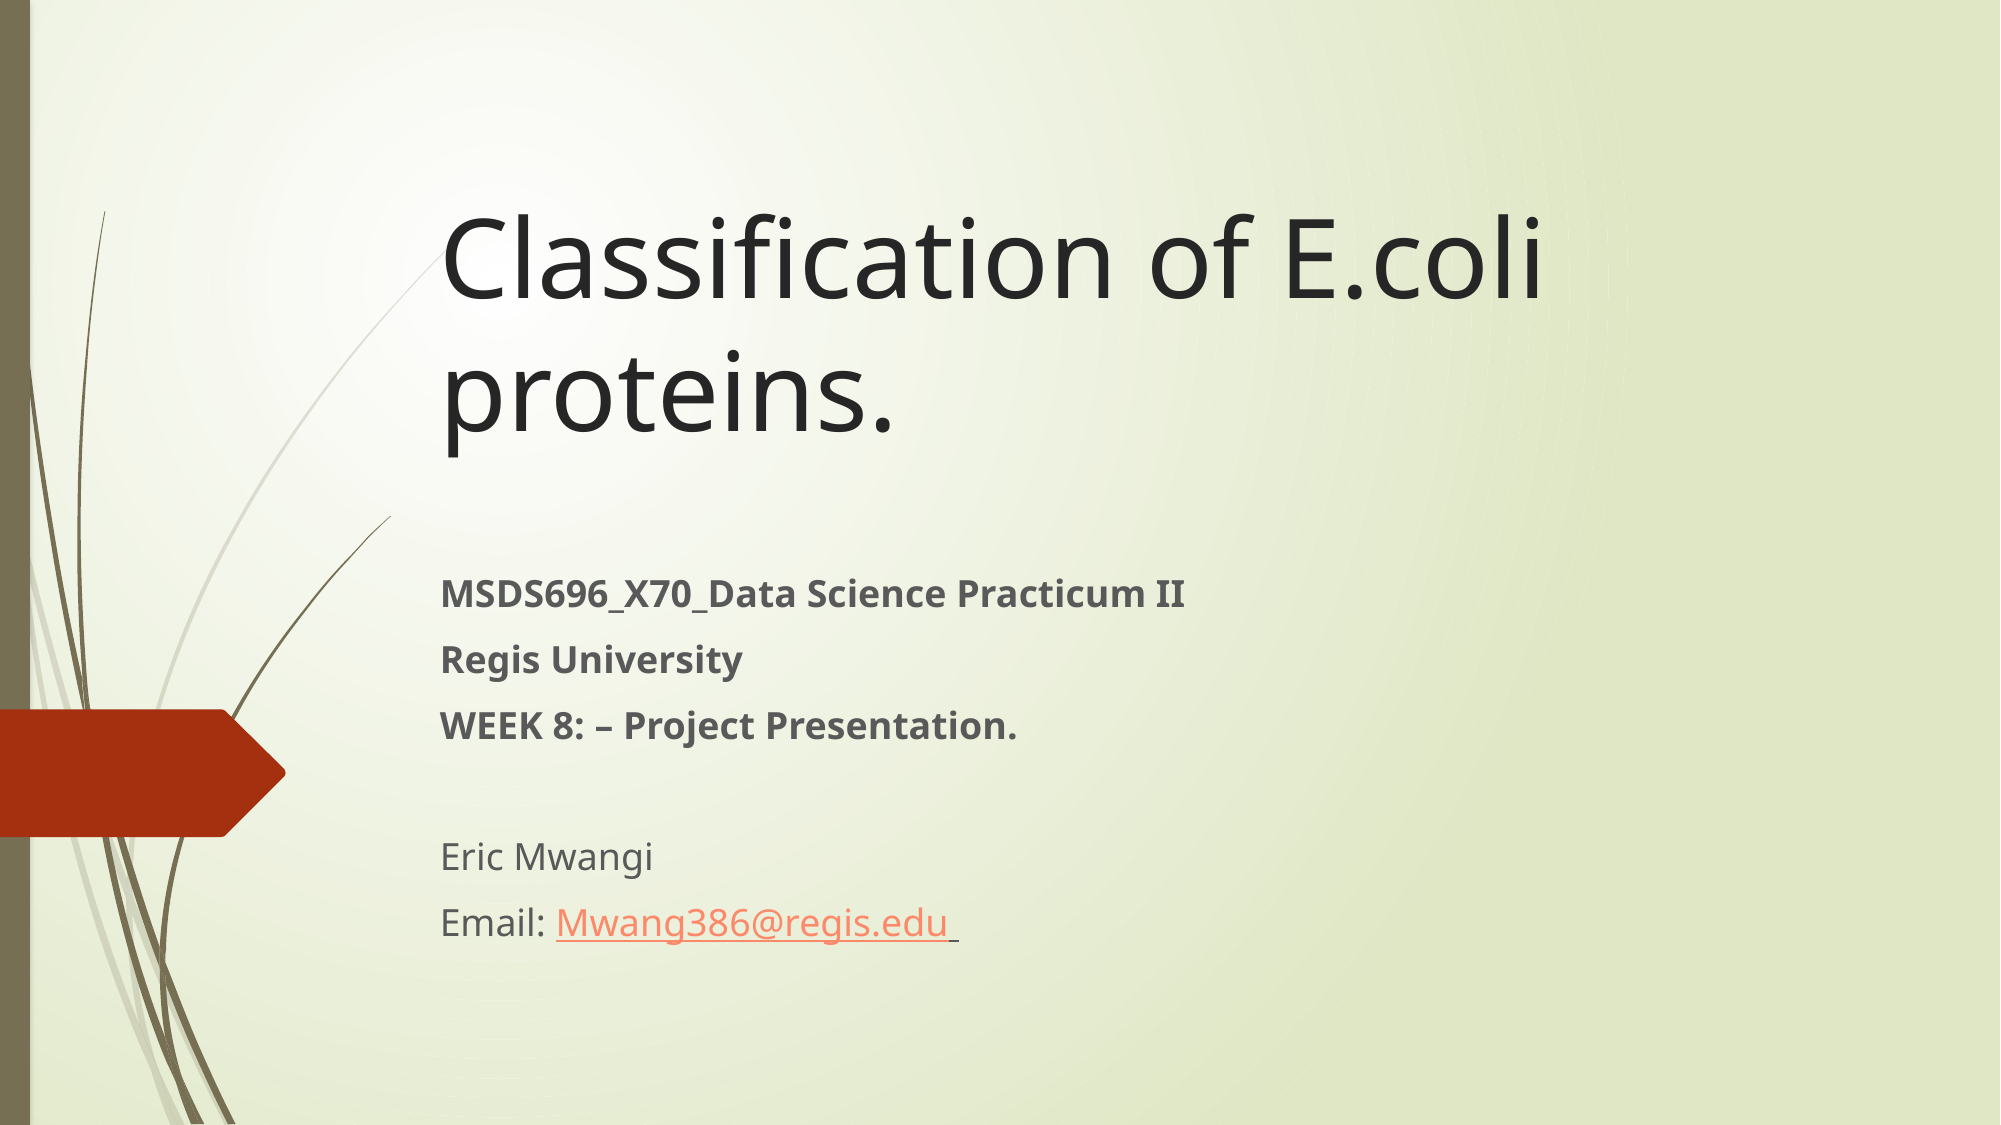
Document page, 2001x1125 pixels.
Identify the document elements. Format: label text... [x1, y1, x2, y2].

title Classification of E.coli proteins. [424, 180, 1888, 461]
subtitle MSDS696_X70_Data Science Practicum II Regis University WEEK 8: – Project Presentation. Eric Mwangi Email: Mwang386@regis.edu [424, 562, 1888, 969]
